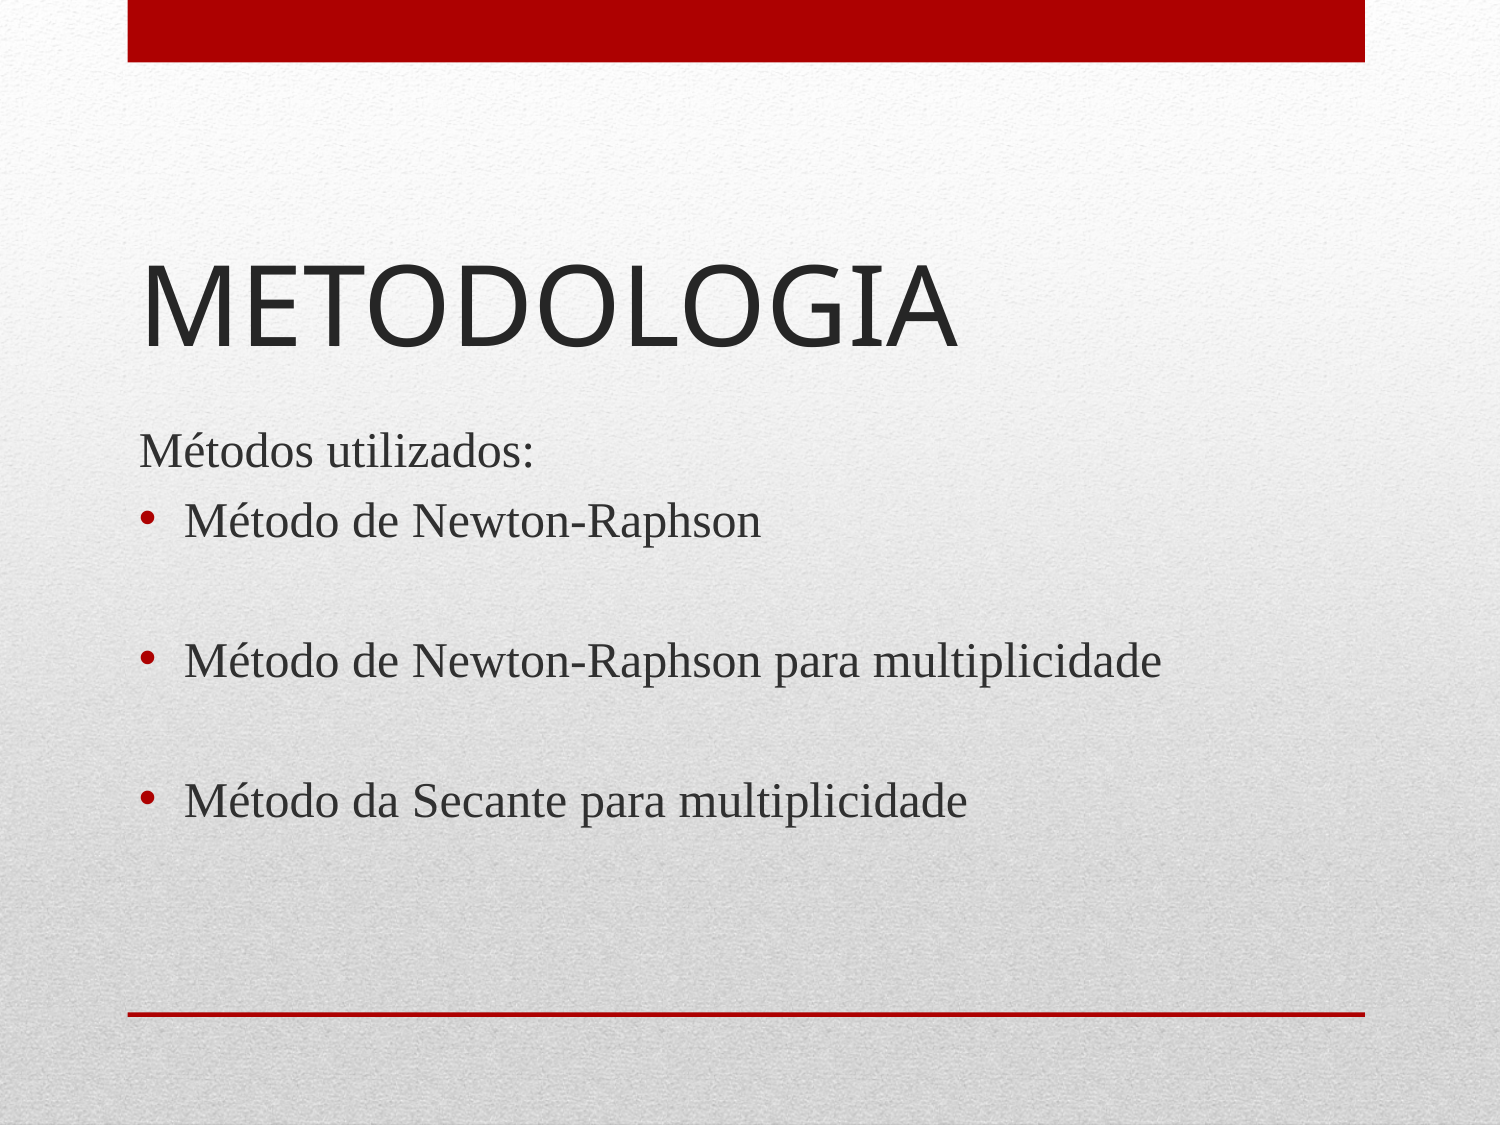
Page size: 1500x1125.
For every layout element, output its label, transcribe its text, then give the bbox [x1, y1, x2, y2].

title METODOLOGIA [123, 113, 1237, 377]
